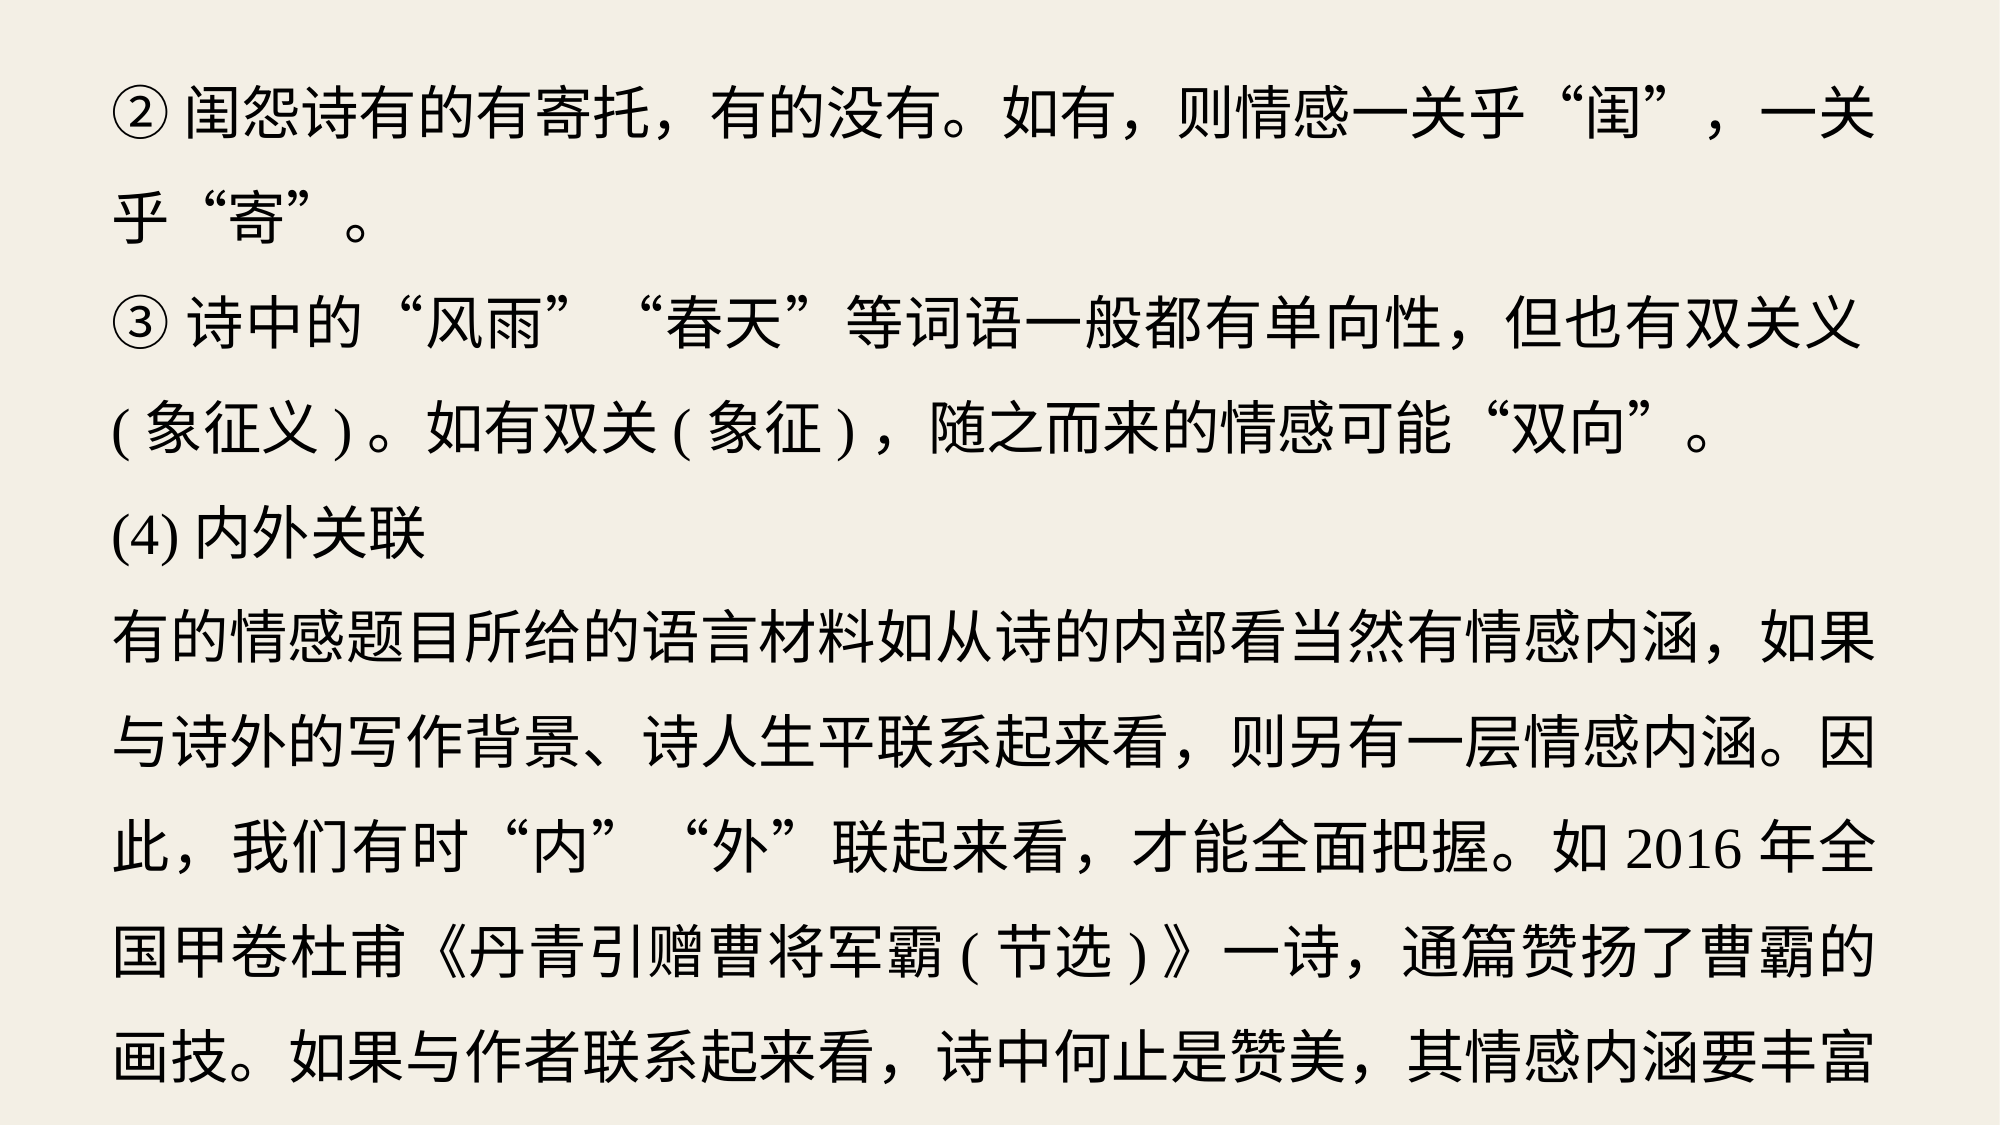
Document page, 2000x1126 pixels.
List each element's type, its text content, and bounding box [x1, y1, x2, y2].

text_box ②闺怨诗有的有寄托，有的没有。如有，则情感一关乎“闺”，一关乎“寄”。 ③诗中的“风雨”“春天”等词语一般都有单向性，但也有双关义(象征义)。如有双关(象征)，随之而来的情感可能“双向”。 (4)内外关联 有的情感题目所给的语言材料如从诗的内部看当然有情感内涵，如果与诗外的写作背景、诗人生平联系起来看，则另有一层情感内涵。因此，我们有时“内”“外”联起来看，才能全面把握。如2016年全国甲卷杜甫《丹青引赠曹将军霸(节选)》一诗，通篇赞扬了曹霸的画技。如果与作者联系起来看，诗中何止是赞美，其情感内涵要丰富多了。 [91, 31, 1897, 1126]
